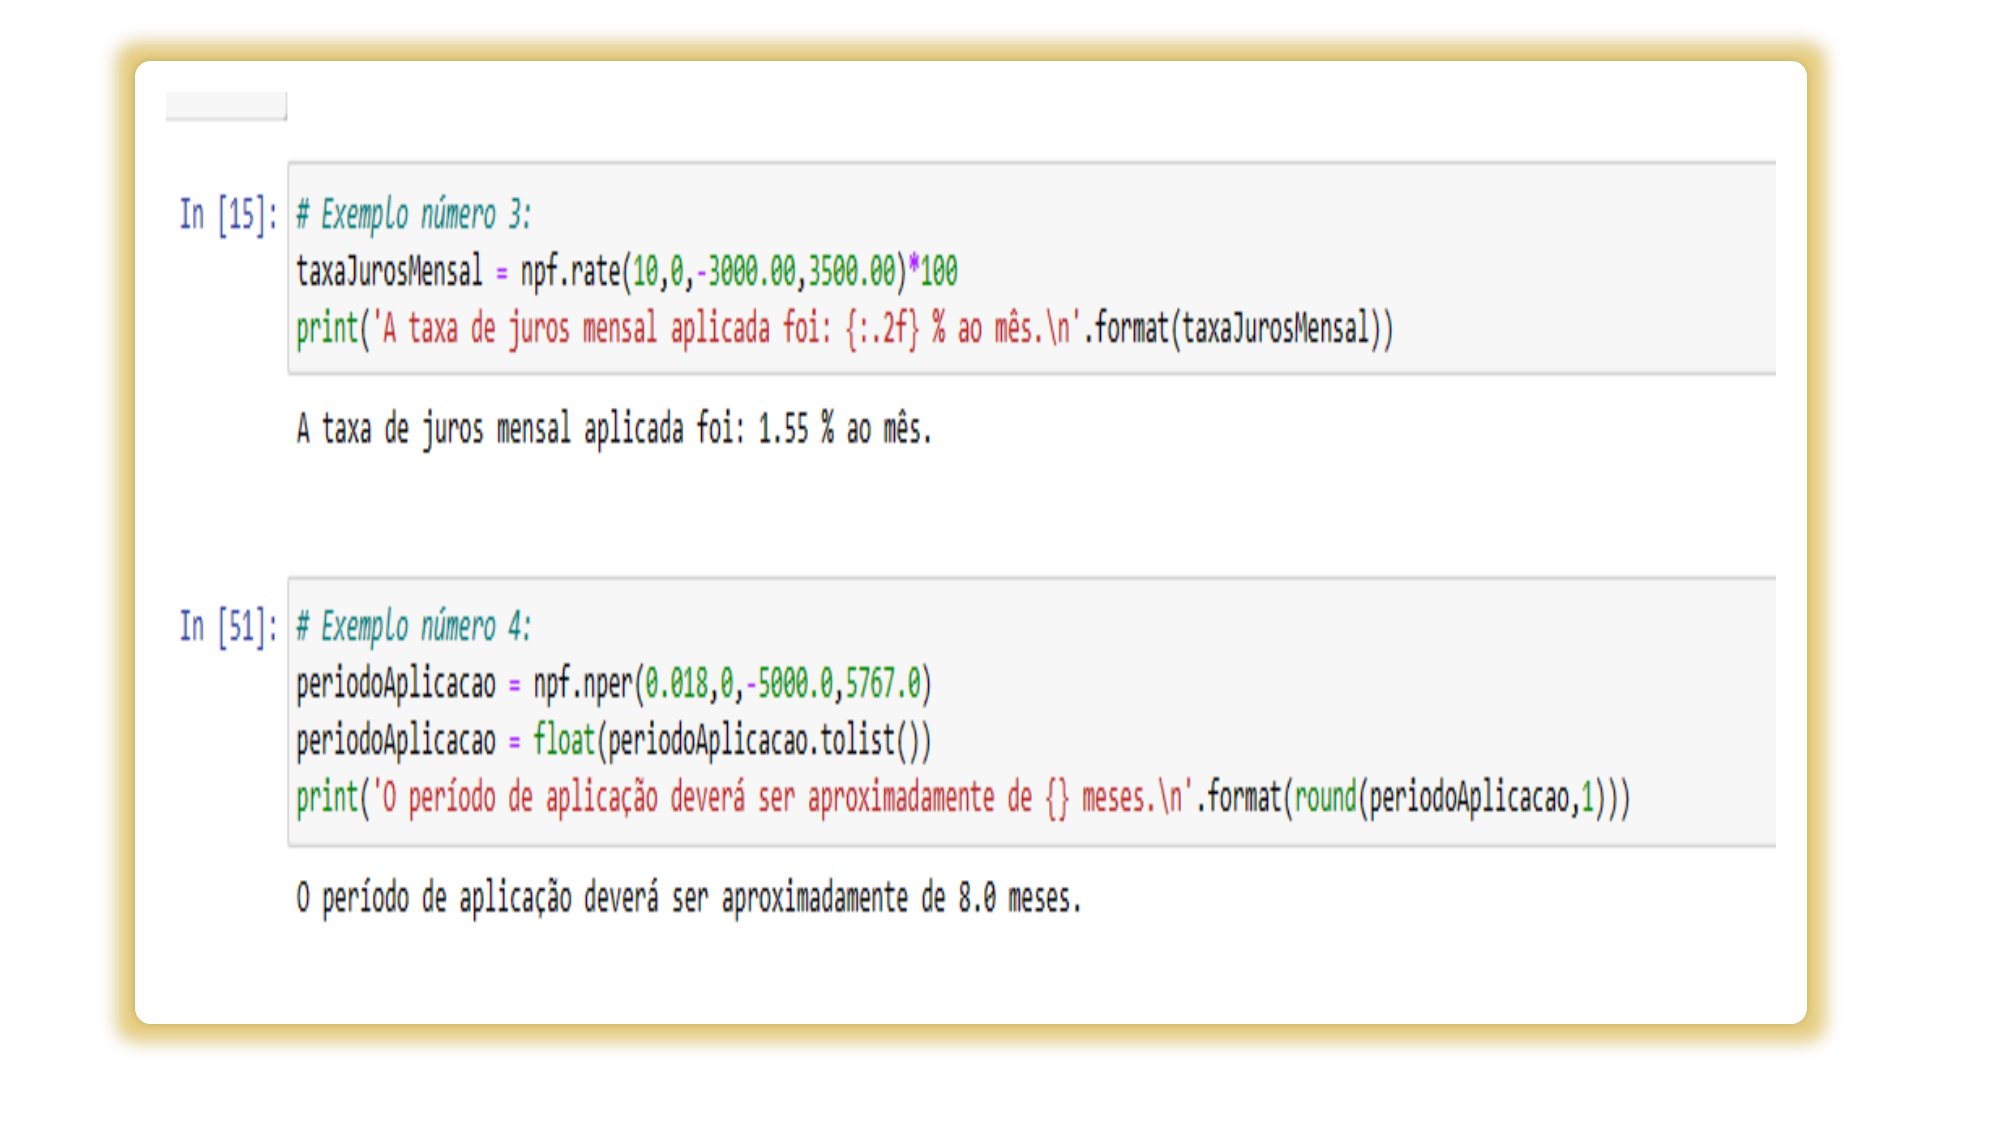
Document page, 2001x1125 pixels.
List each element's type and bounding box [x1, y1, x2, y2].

picture [166, 92, 1776, 993]
